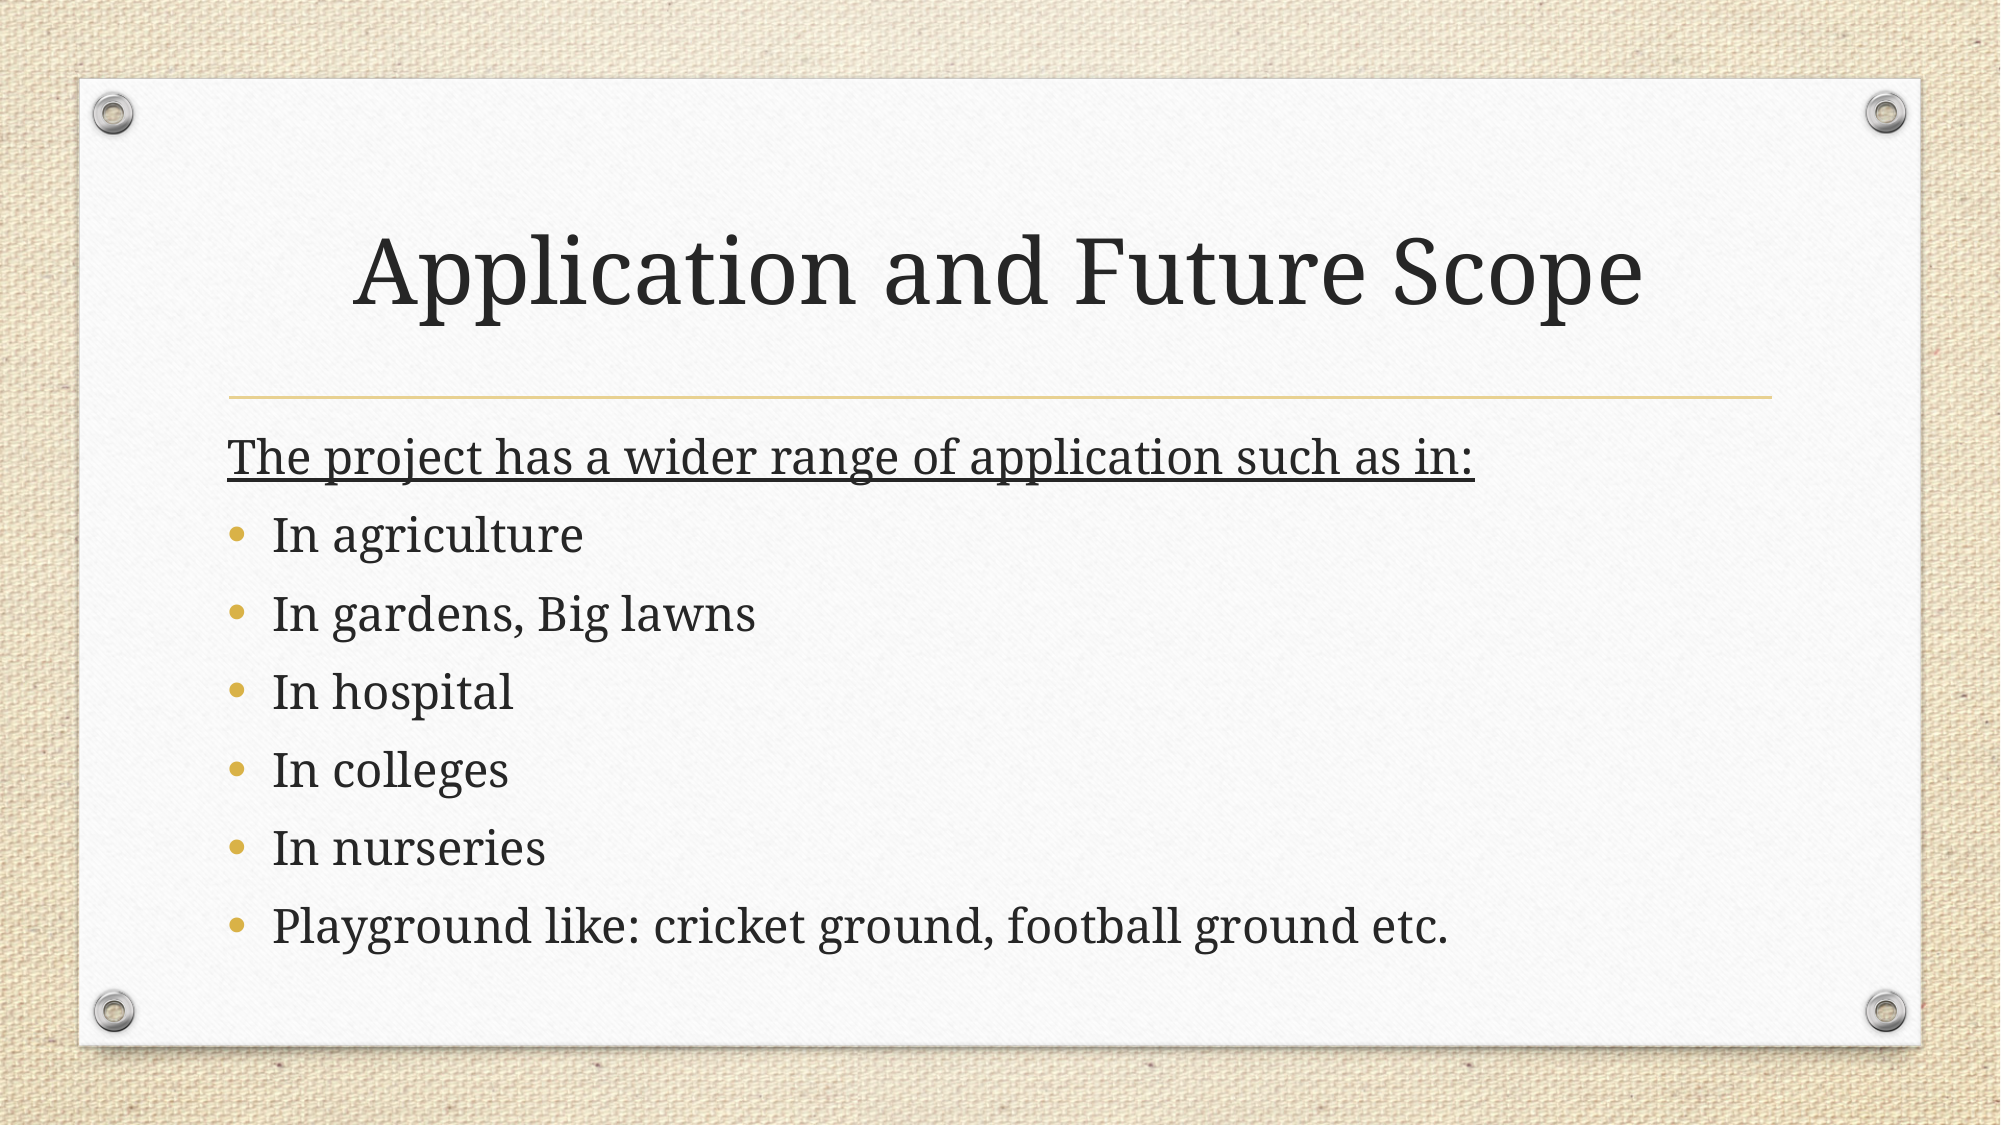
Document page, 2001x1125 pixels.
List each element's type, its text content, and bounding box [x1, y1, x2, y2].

picture [0, 0, 2001, 1125]
title Application and Future Scope [212, 161, 1788, 375]
list The project has a wider range of application such as in: In agriculture In gardens, Big lawns In hospital In colleges In nurseries Playground like: cricket ground, football ground etc. [212, 419, 1788, 964]
